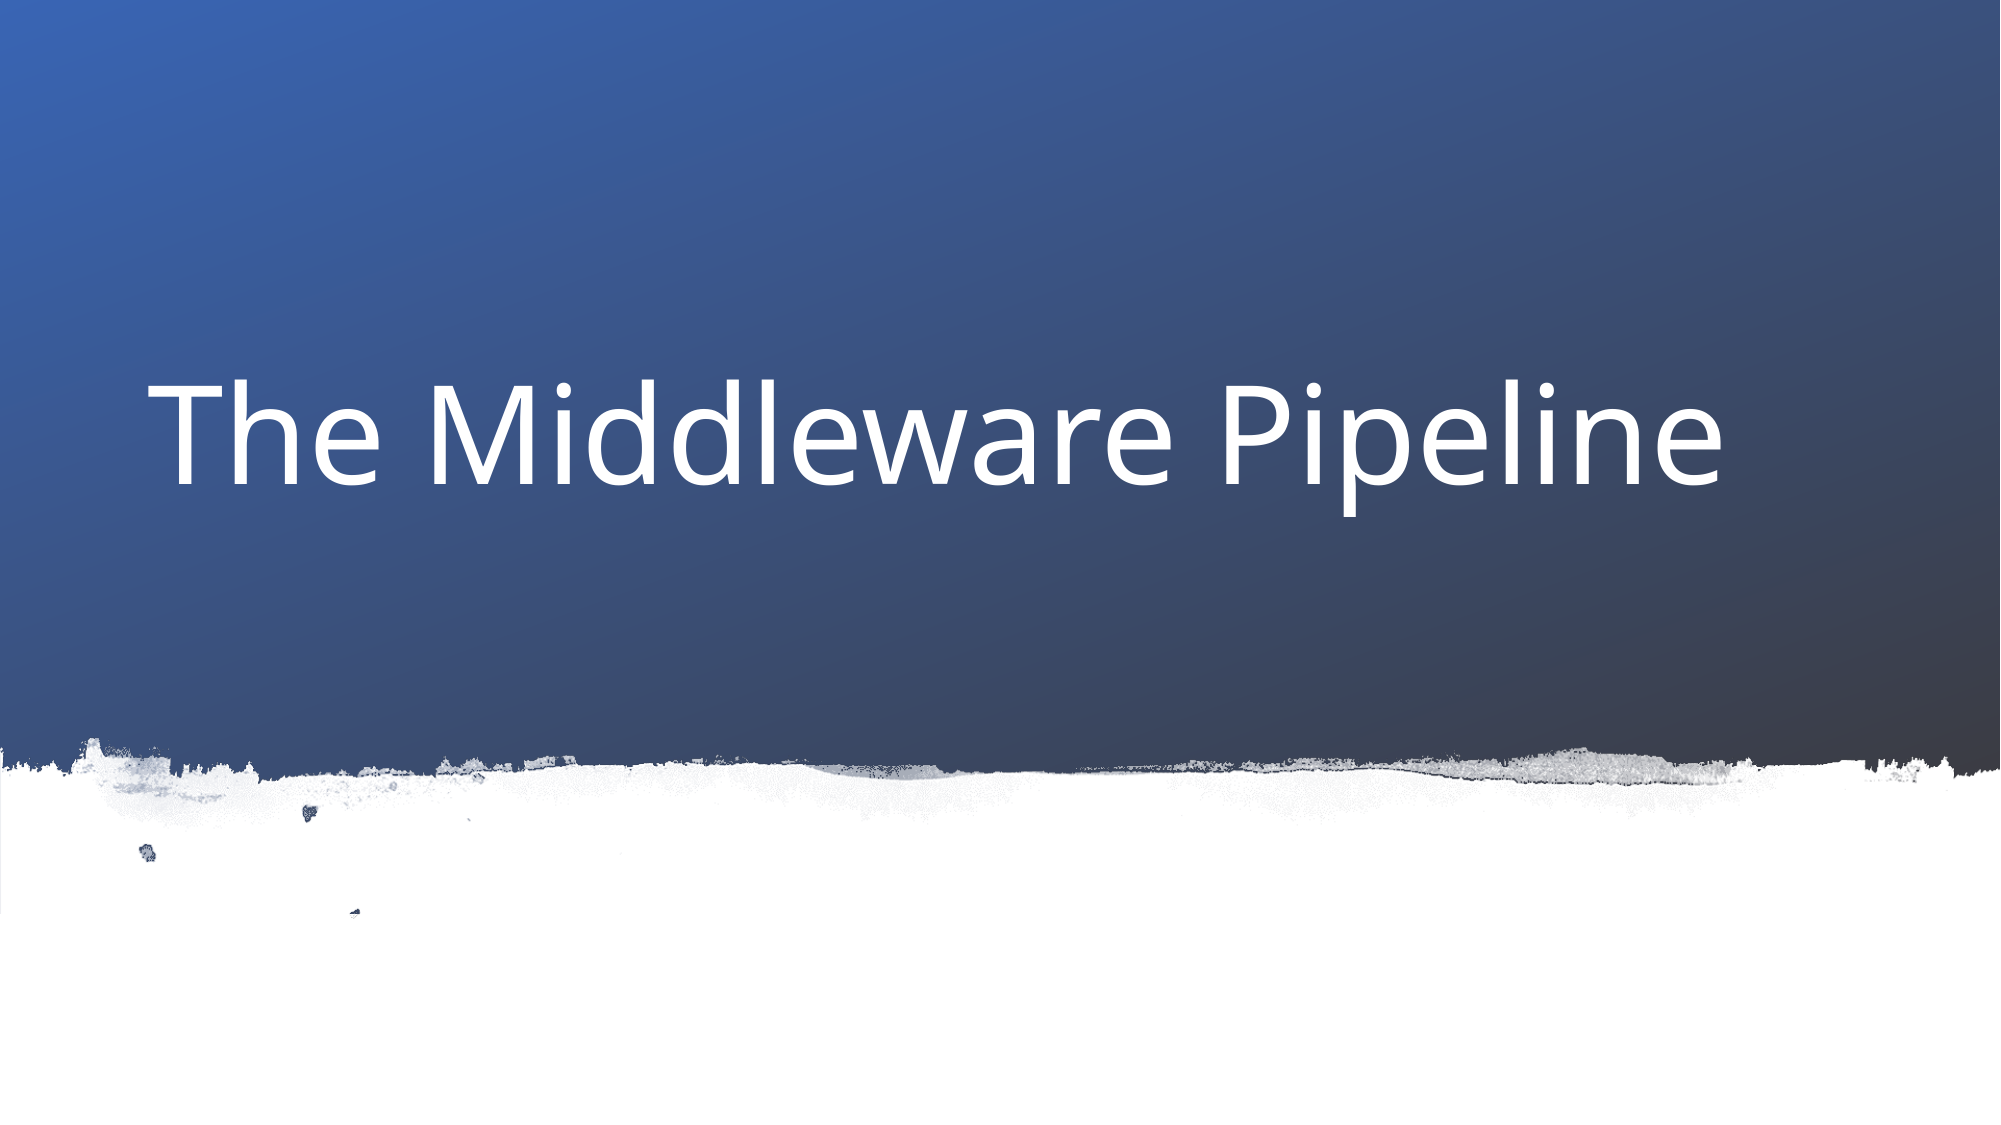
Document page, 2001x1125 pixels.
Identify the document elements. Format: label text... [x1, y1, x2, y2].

text_box [0, 0, 2000, 624]
picture [0, 624, 2000, 1125]
title The Middleware Pipeline [131, 195, 1776, 624]
